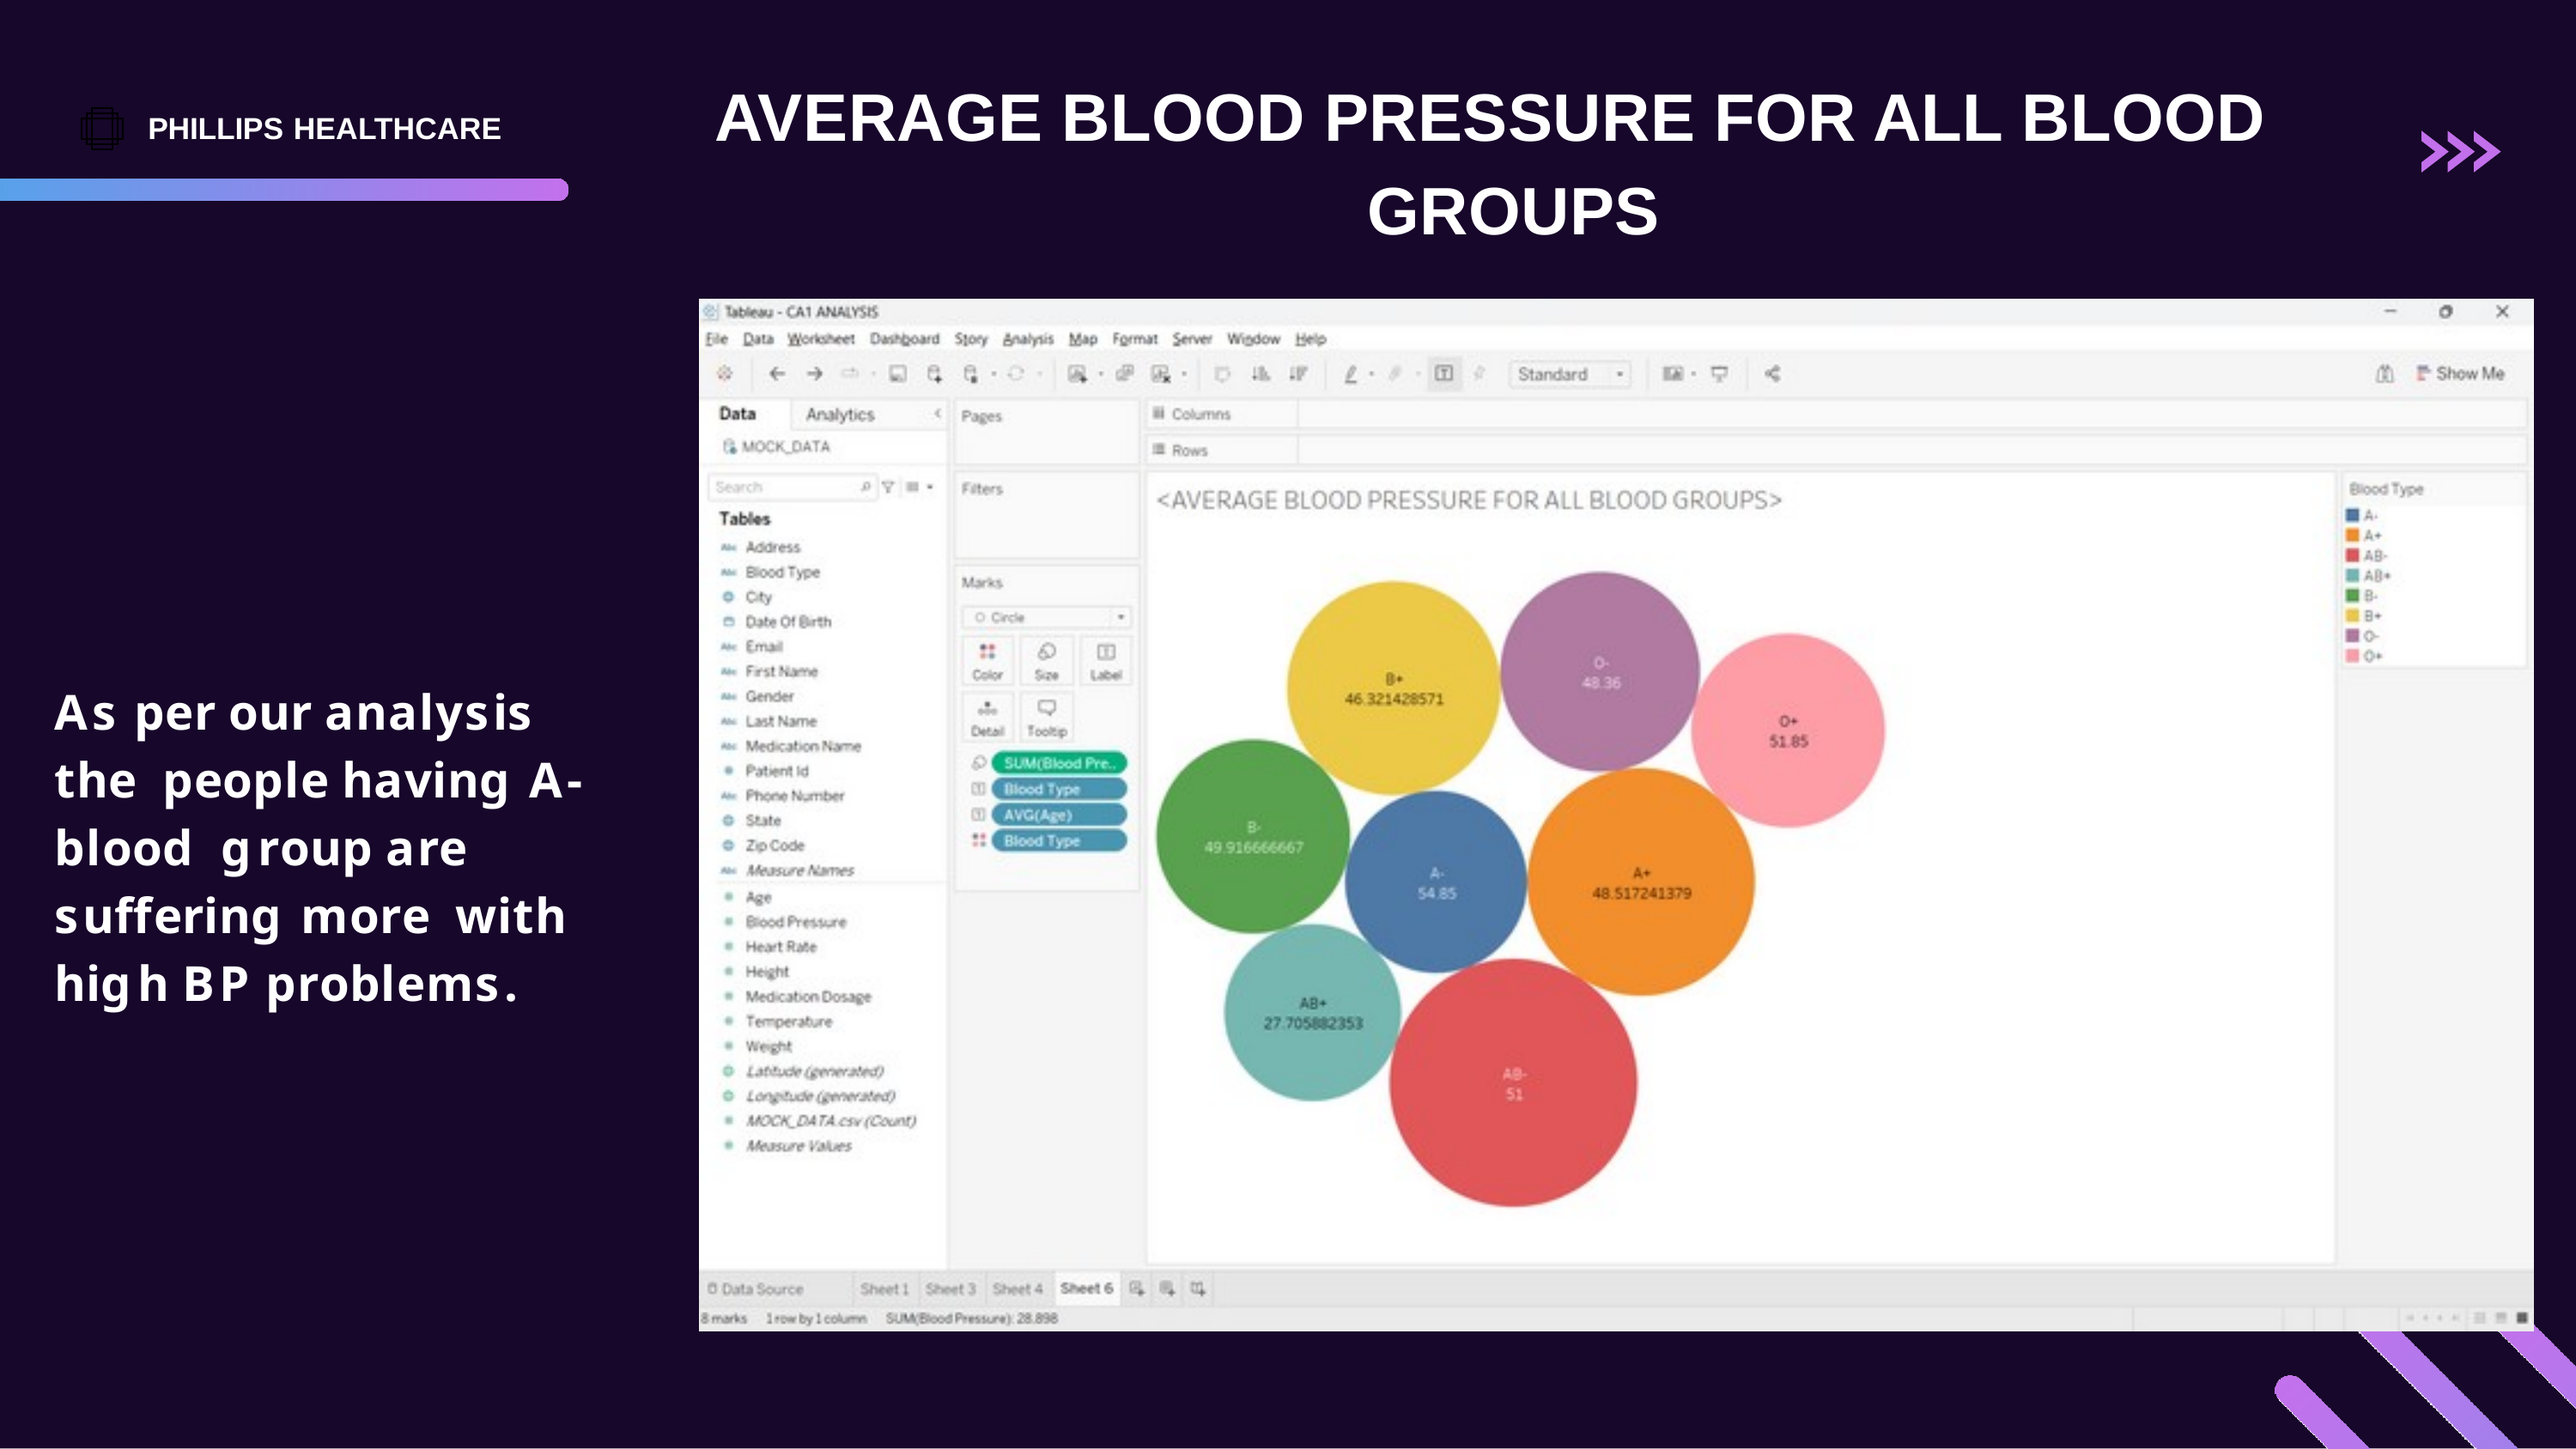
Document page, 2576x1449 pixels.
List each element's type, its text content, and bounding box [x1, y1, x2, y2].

title AVERAGE BLOOD PRESSURE FOR ALL BLOOD GROUPS [297, 59, 2279, 304]
picture [0, 179, 568, 202]
text_box As per our analysis the people having A- blood group are suffering more with high BP problems. [52, 670, 632, 1011]
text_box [80, 106, 125, 151]
picture [698, 299, 2576, 1449]
picture [2421, 130, 2501, 173]
text_box PHILLIPS HEALTHCARE [146, 106, 297, 146]
